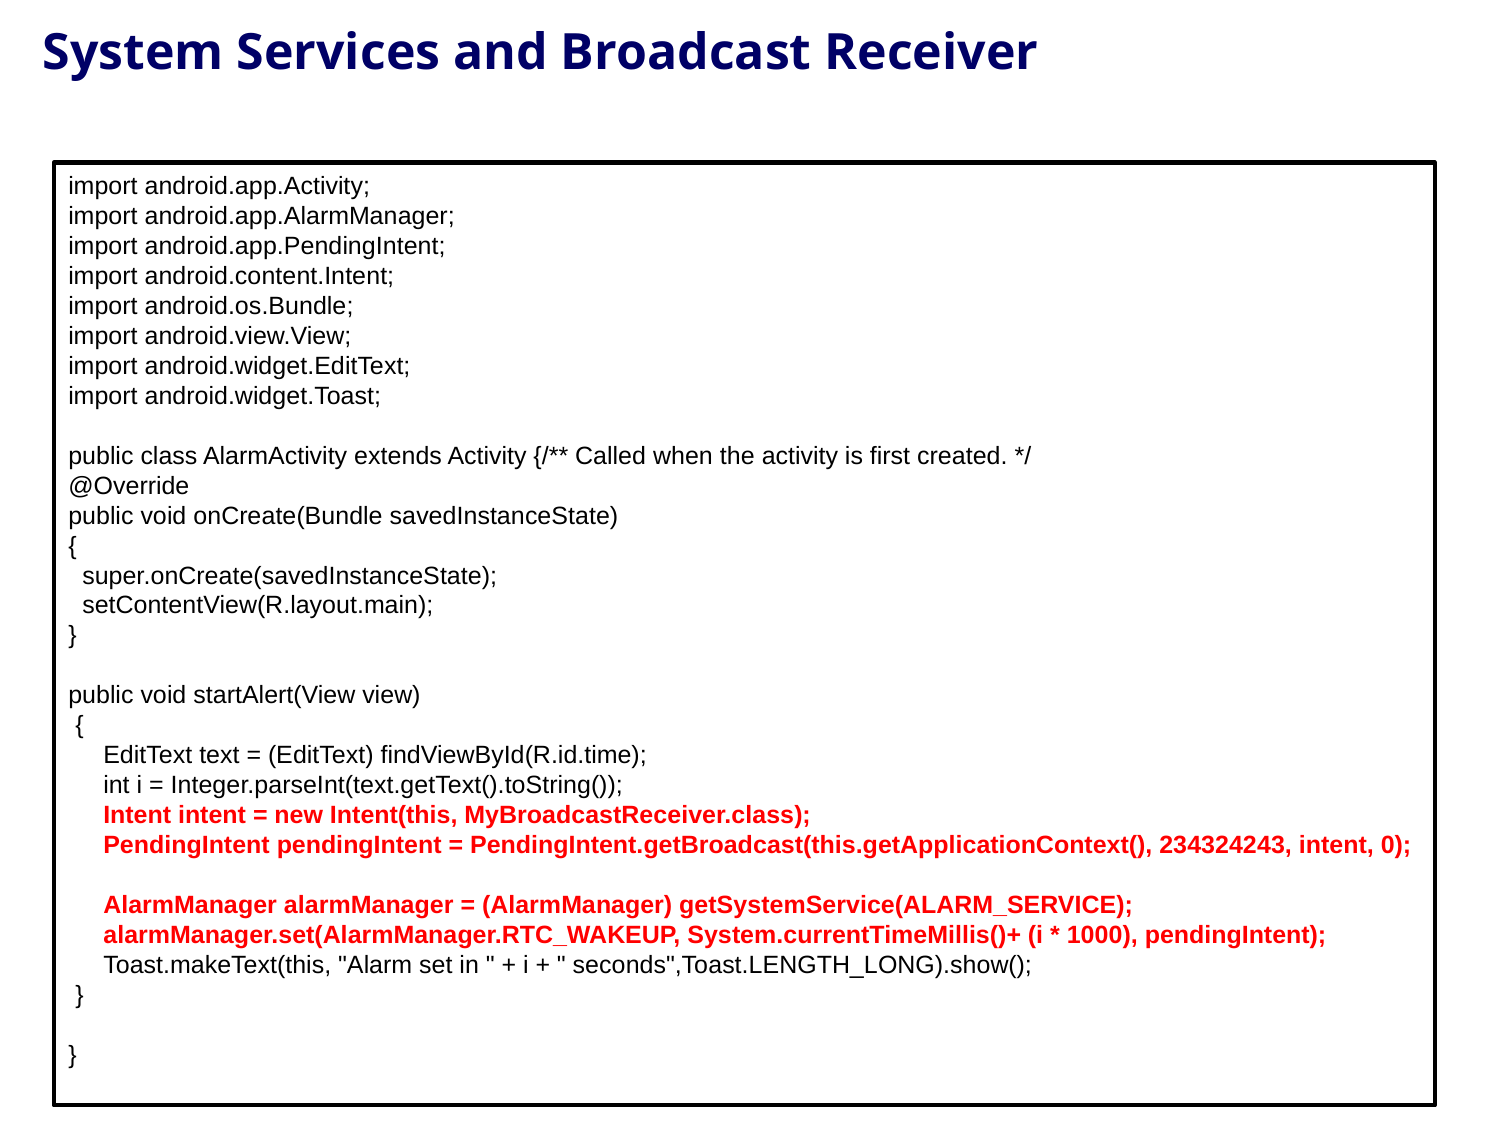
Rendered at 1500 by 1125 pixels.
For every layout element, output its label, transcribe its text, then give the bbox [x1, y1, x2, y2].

title System Services and Broadcast Receiver [27, 12, 1485, 163]
text_box import android.app.Activity; import android.app.AlarmManager; import android.app.PendingIntent; import android.content.Intent; import android.os.Bundle; import android.view.View; import android.widget.EditText; import android.widget.Toast; public class AlarmActivity extends Activity {/** Called when the activity is first created. */ @Override public void onCreate(Bundle savedInstanceState) { super.onCreate(savedInstanceState); setContentView(R.layout.main); } public void startAlert(View view) { EditText text = (EditText) findViewById(R.id.time); int i = Integer.parseInt(text.getText().toString()); Intent intent = new Intent(this, MyBroadcastReceiver.class); PendingIntent pendingIntent = PendingIntent.getBroadcast(this.getApplicationContext(), 234324243, intent, 0); AlarmManager alarmManager = (AlarmManager) getSystemService(ALARM_SERVICE); alarmManager.set(AlarmManager.RTC_WAKEUP, System.currentTimeMillis()+ (i * 1000), pendingIntent); Toast.makeText(this, "Alarm set in " + i + " seconds",Toast.LENGTH_LONG).show(); } } [52, 160, 1437, 1107]
